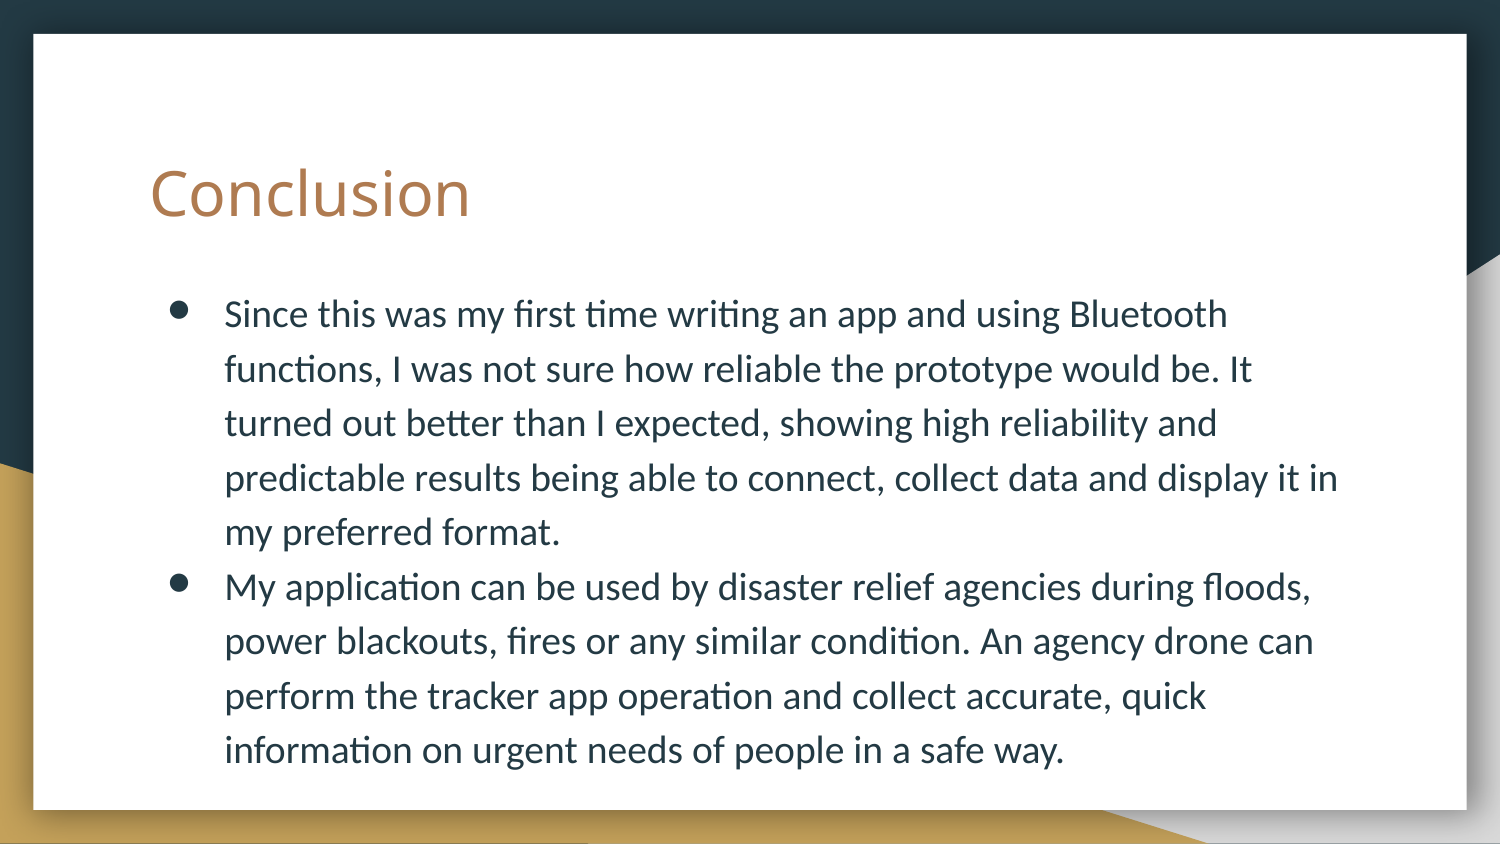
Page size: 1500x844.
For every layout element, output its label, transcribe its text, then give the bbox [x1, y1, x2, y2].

title Conclusion [134, 138, 1366, 265]
list Since this was my first time writing an app and using Bluetooth functions, I was not sure how reliable the prototype would be. It turned out better than I expected, showing high reliability and predictable results being able to connect, collect data and display it in my preferred format. My application can be used by disaster relief agencies during floods, power blackouts, fires or any similar condition. An agency drone can perform the tracker app operation and collect accurate, quick information on urgent needs of people in a safe way. [134, 265, 1366, 770]
